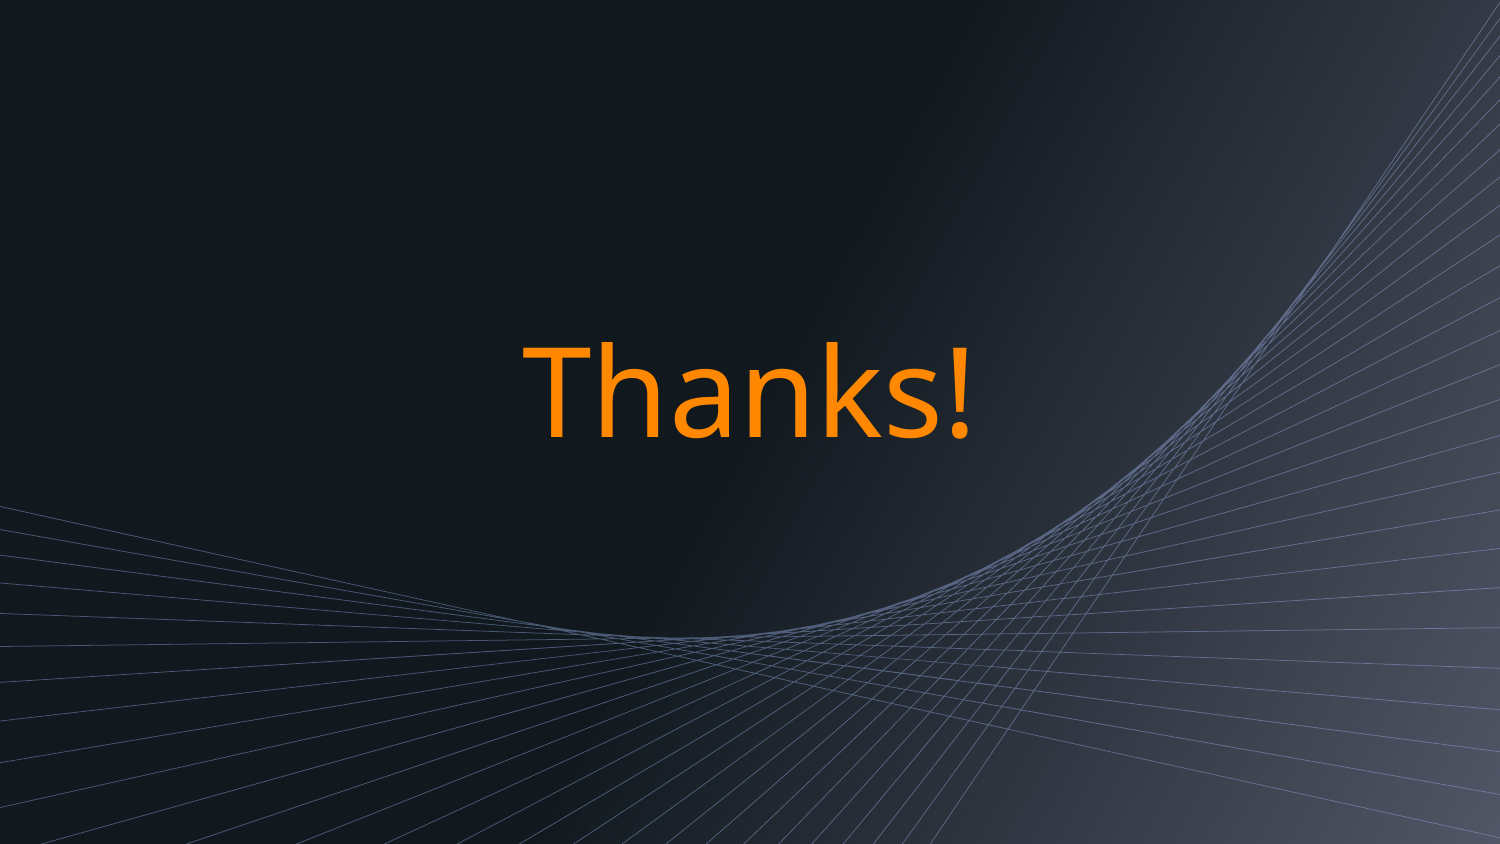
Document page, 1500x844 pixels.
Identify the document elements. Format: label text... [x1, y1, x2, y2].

text_box Thanks! [291, 308, 1209, 465]
